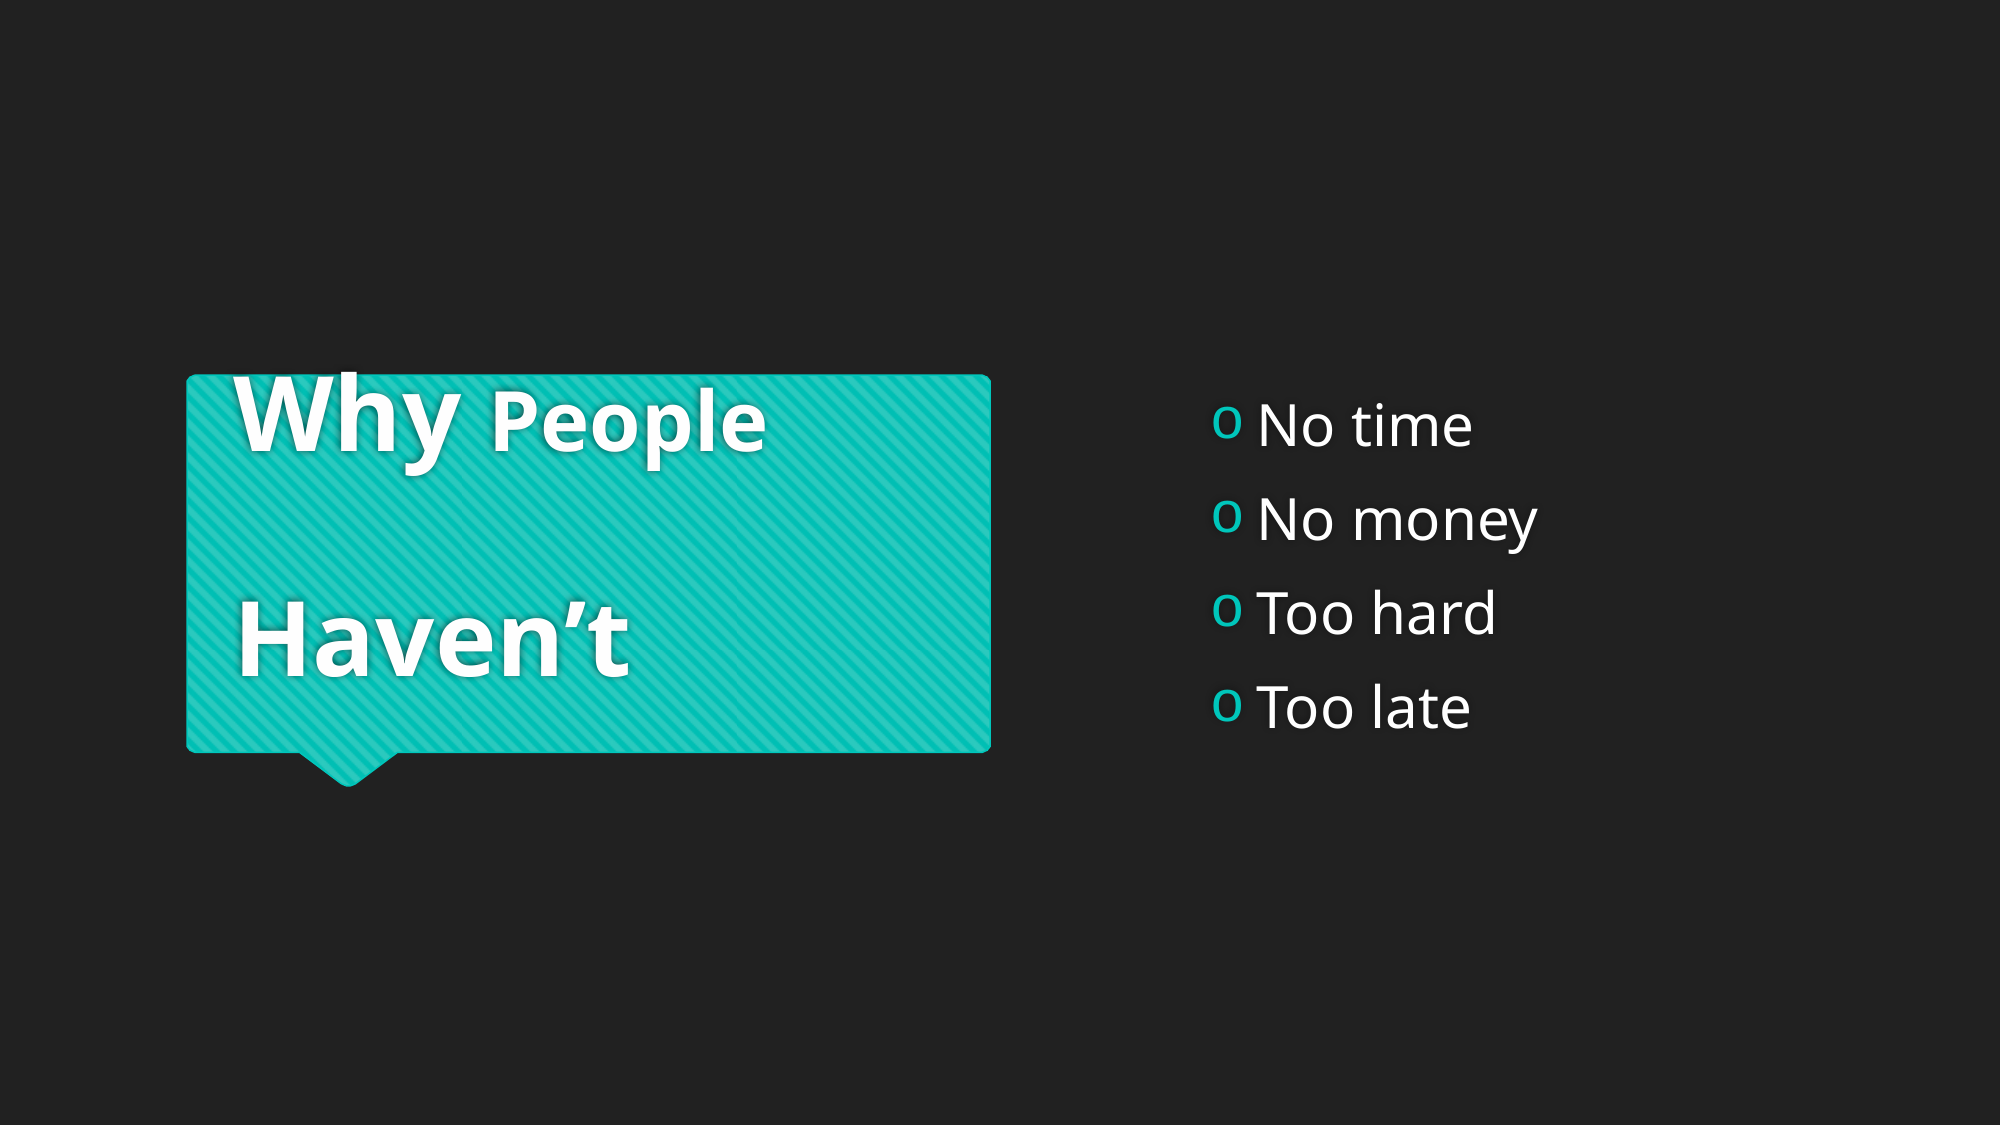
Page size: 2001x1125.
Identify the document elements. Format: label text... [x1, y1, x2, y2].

title Why People Haven’t [218, 375, 938, 706]
list No time No money Too hard Too late [1194, 380, 1766, 757]
